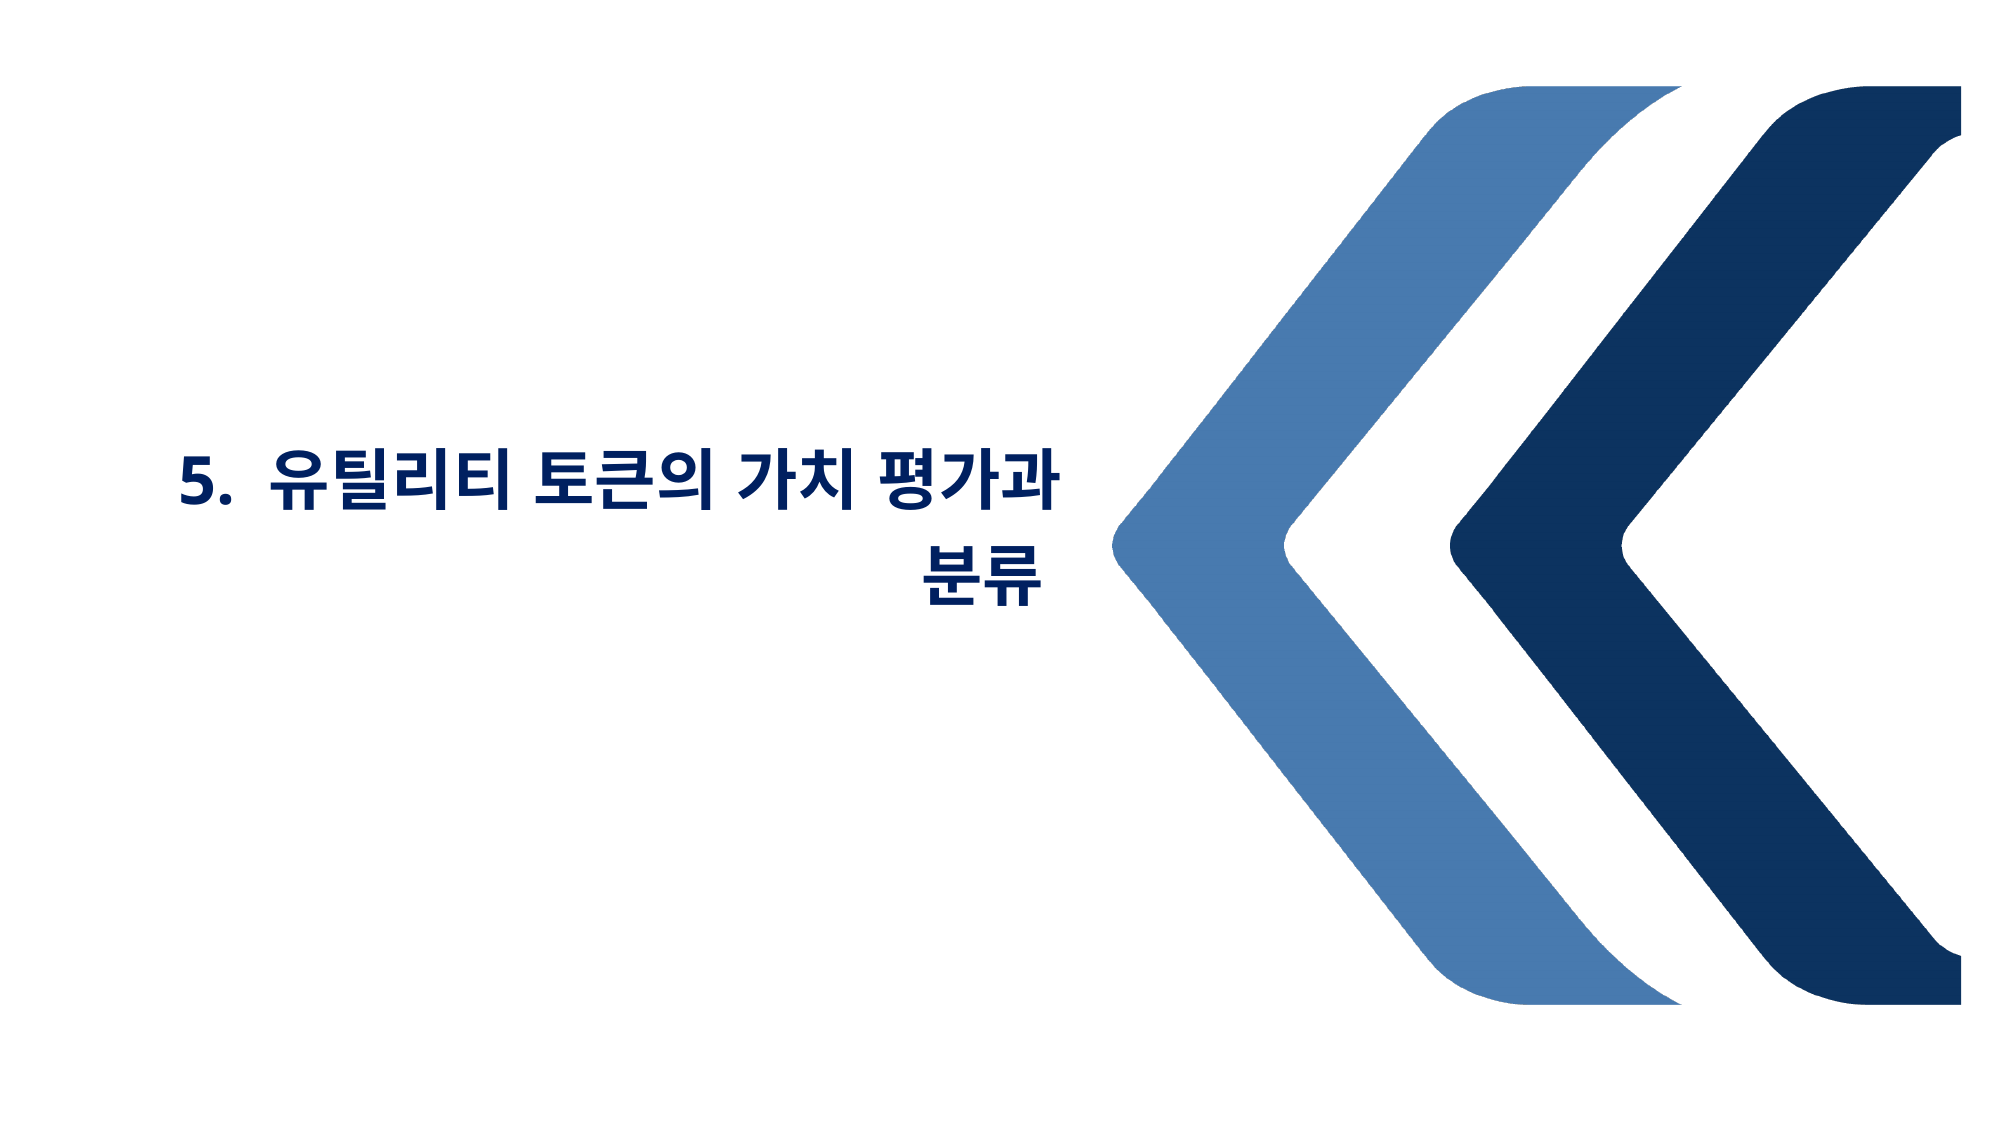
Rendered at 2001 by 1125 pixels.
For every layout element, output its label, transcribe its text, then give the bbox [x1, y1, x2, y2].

text_box 5. 유틸리티 토큰의 가치 평가과 분류 [0, 397, 1054, 639]
picture [1054, 18, 1962, 1080]
